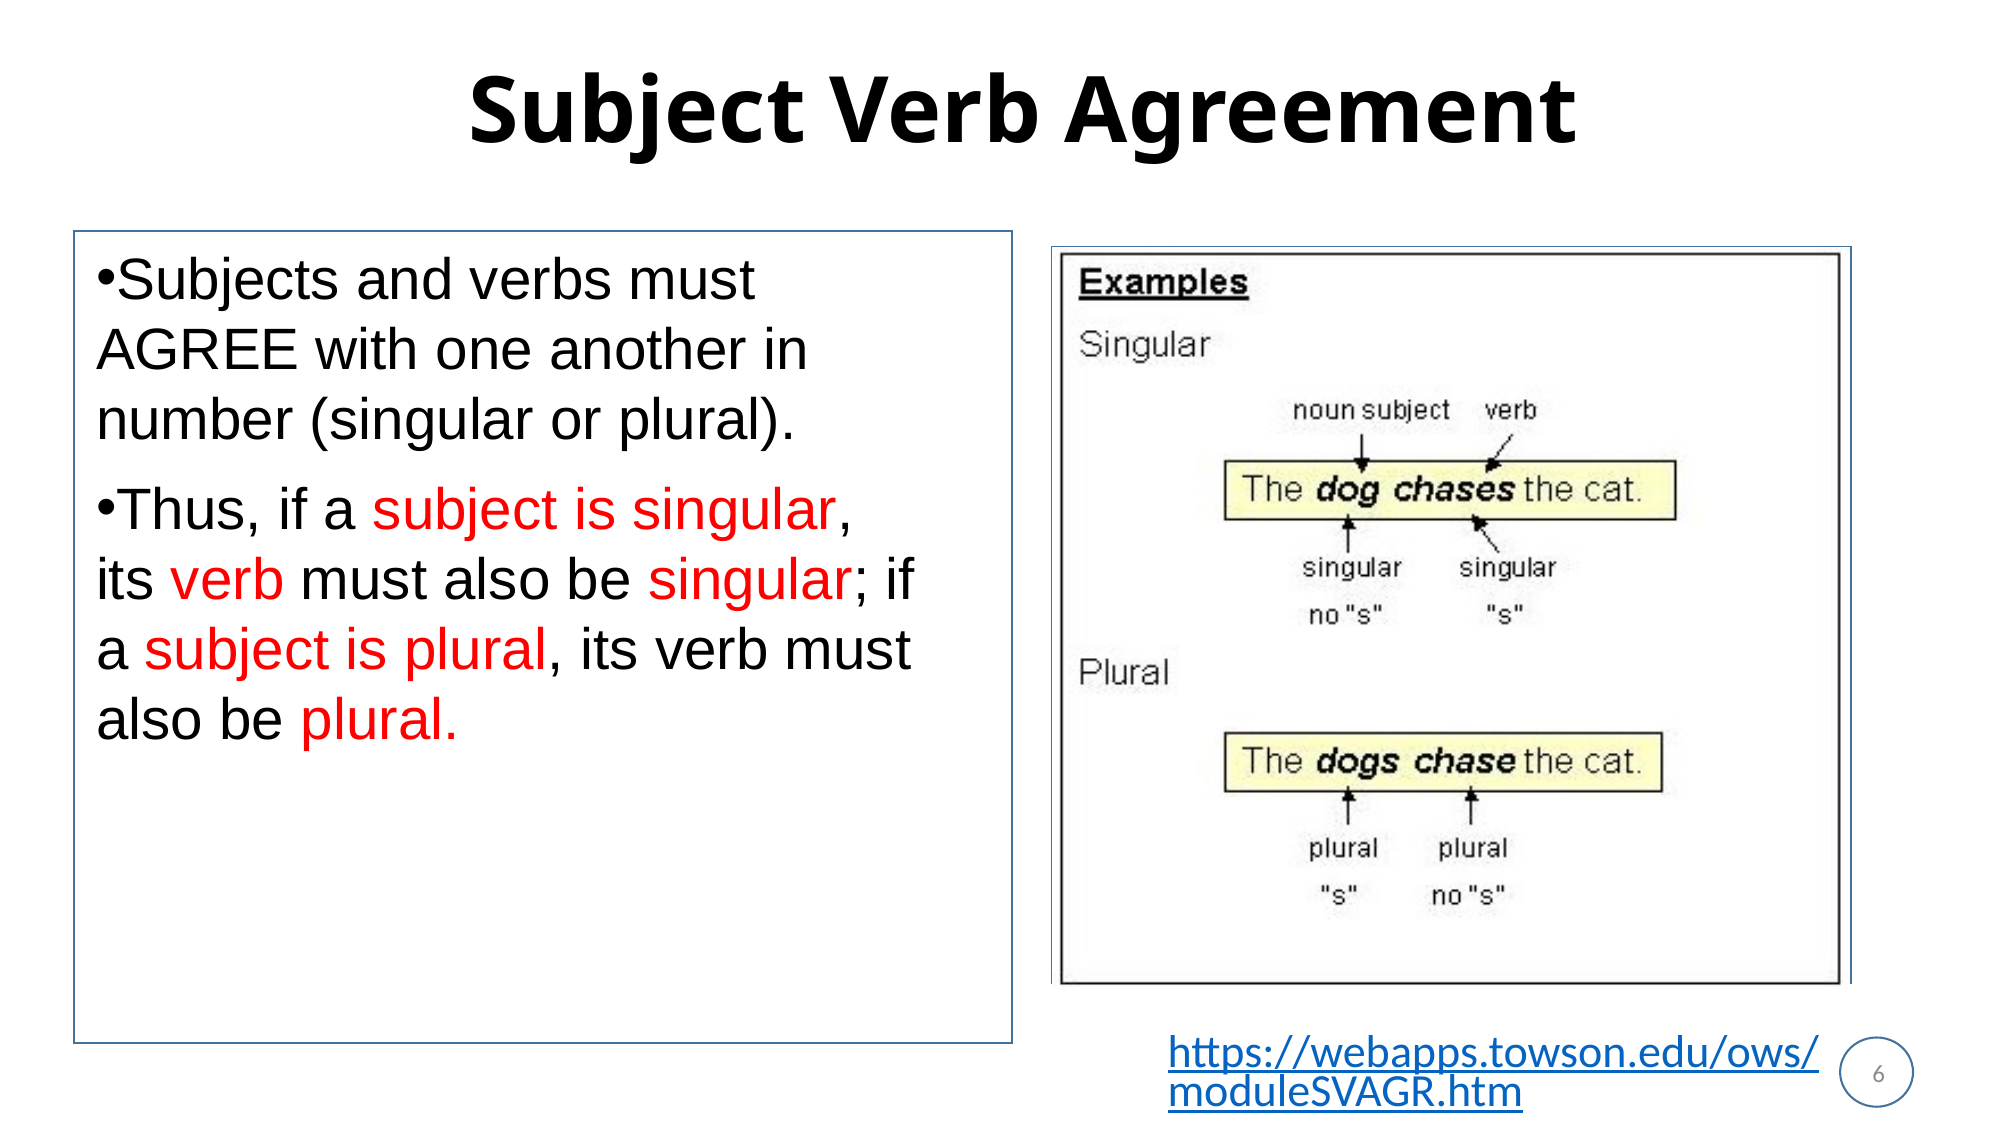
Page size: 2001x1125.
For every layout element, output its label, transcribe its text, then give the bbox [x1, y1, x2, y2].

text_box [1839, 1036, 1915, 1108]
picture [1052, 247, 1850, 998]
text_box [73, 230, 1013, 1044]
slide_number 6 [1449, 1042, 1856, 1103]
list https://webapps.towson.edu/ows/moduleSVAGR.htm [1152, 1020, 1842, 1085]
title Subject Verb Agreement [192, 0, 1855, 171]
